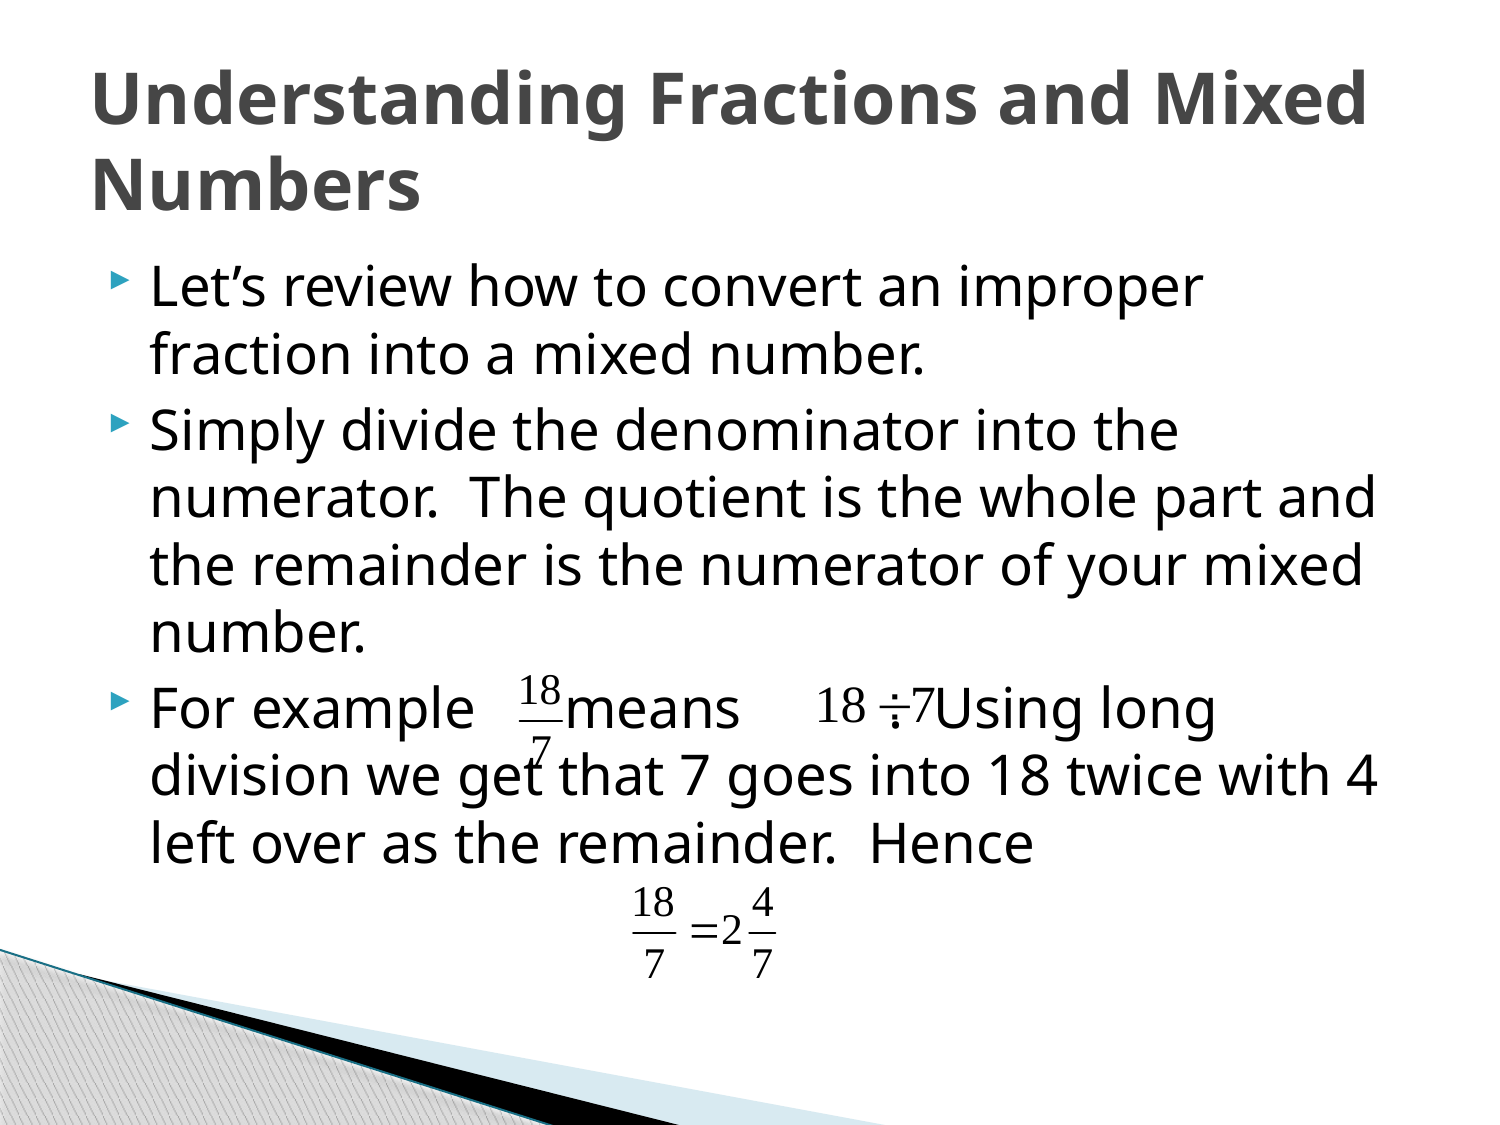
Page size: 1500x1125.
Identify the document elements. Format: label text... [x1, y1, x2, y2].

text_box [512, 662, 571, 776]
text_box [625, 874, 783, 989]
list Let’s review how to convert an improper fraction into a mixed number. Simply divide the denominator into the numerator. The quotient is the whole part and the remainder is the numerator of your mixed number. For example means . Using long division we get that 7 goes into 18 twice with 4 left over as the remainder. Hence [75, 243, 1425, 986]
title Understanding Fractions and Mixed Numbers [75, 45, 1425, 233]
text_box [812, 674, 948, 737]
